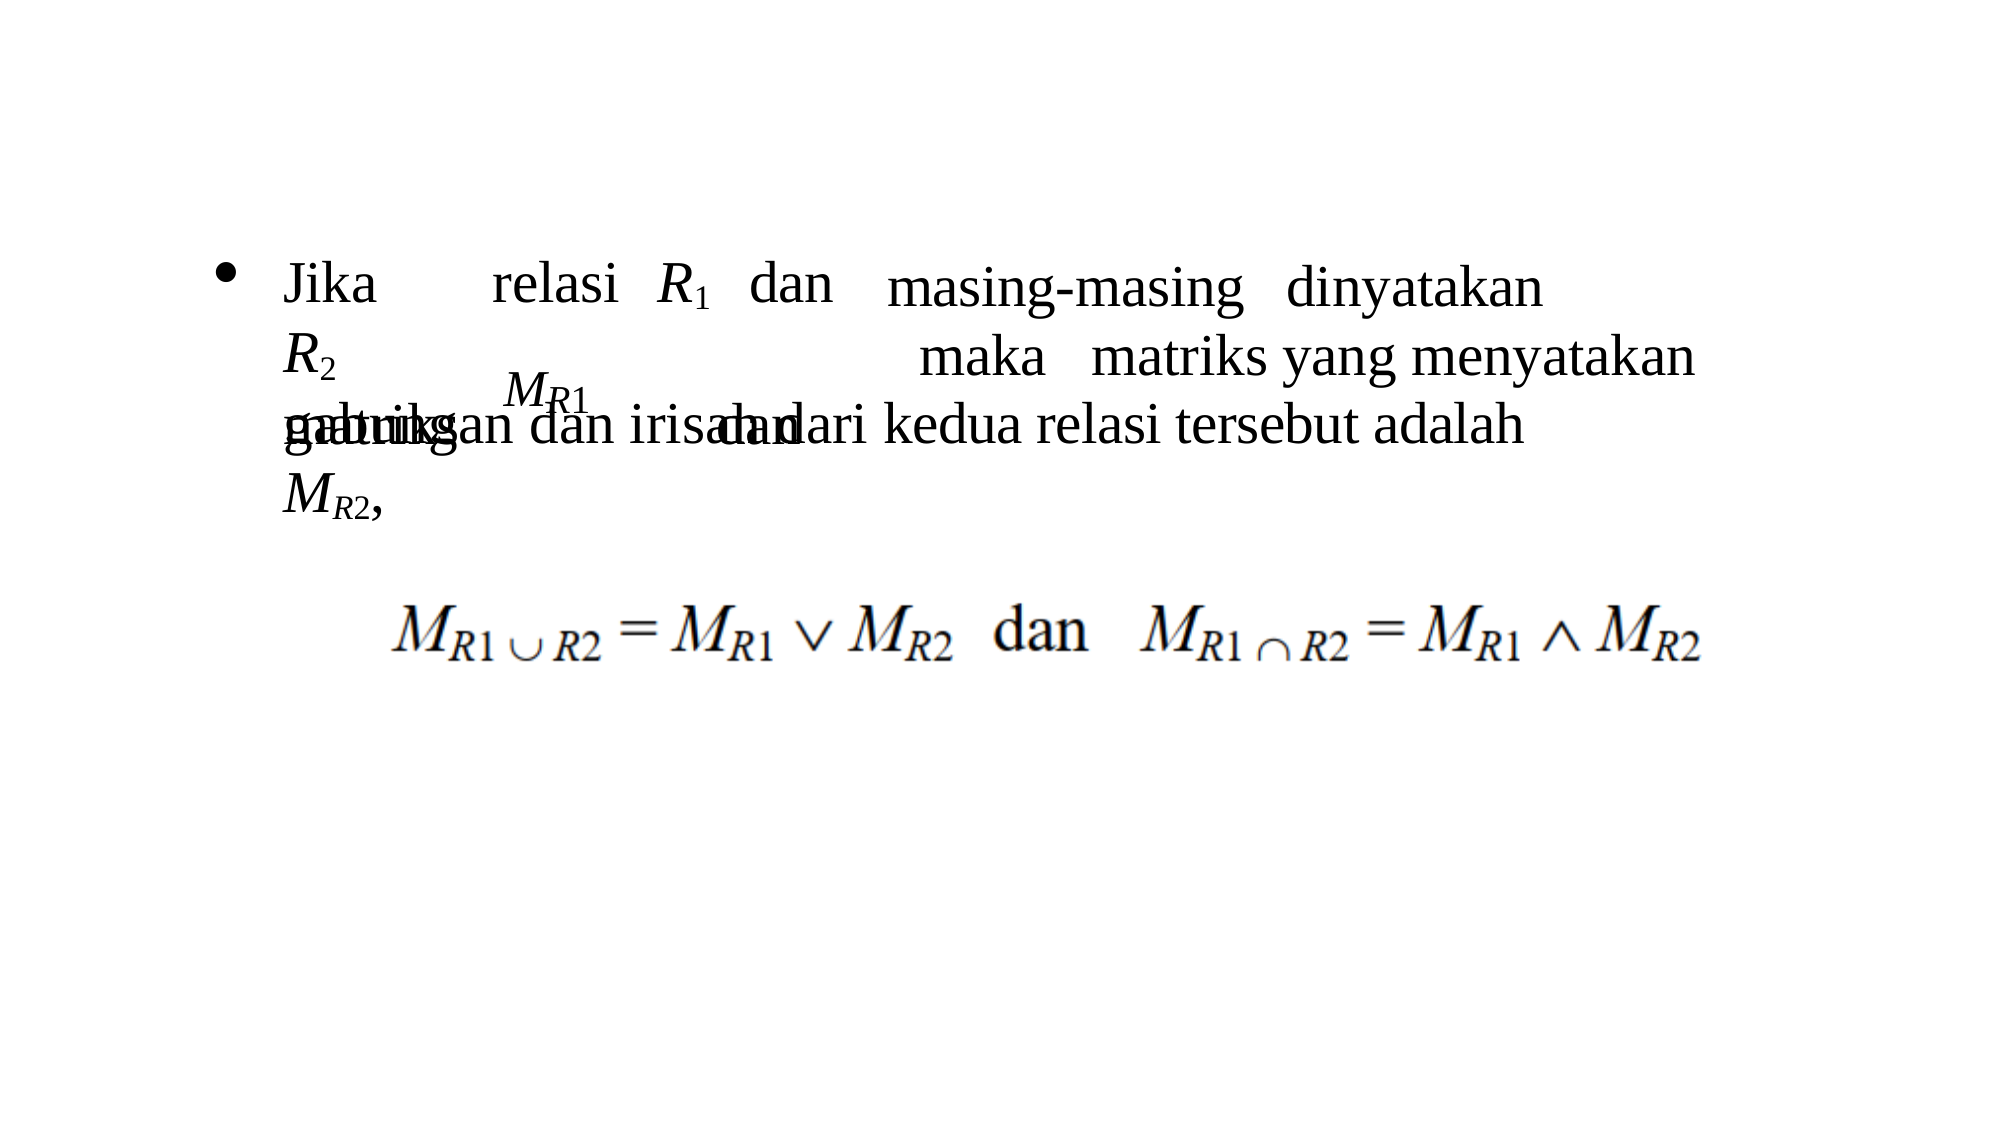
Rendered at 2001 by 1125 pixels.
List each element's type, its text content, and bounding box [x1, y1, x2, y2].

text_box masing-masing dinyatakan [888, 244, 1548, 319]
text_box maka matriks yang menyatakan [917, 313, 1719, 381]
text_box gabungan dan irisan dari kedua relasi tersebut adalah [281, 381, 1719, 600]
text_box Jika relasi R1 dan R2 matriks dan MR2, [206, 244, 888, 527]
picture [370, 582, 1753, 695]
